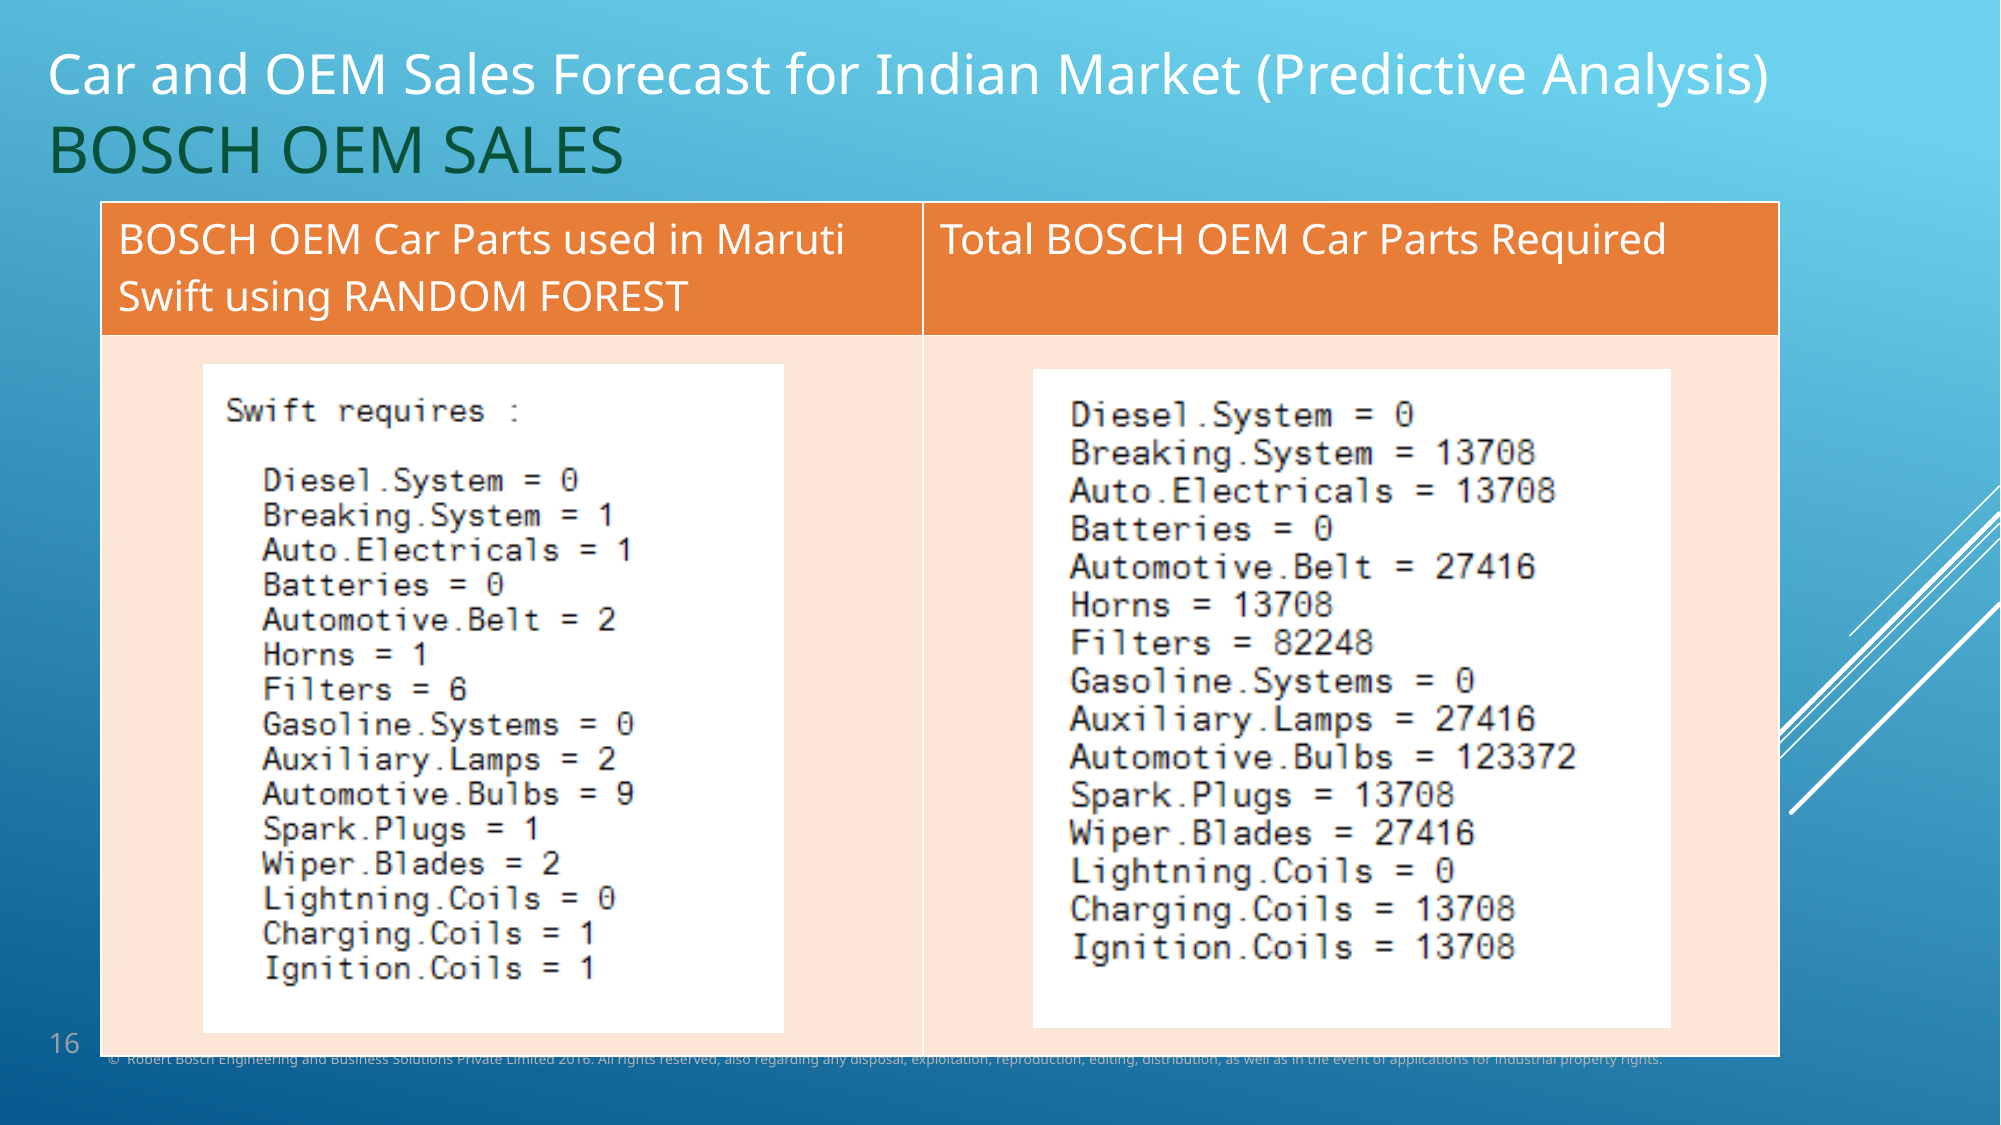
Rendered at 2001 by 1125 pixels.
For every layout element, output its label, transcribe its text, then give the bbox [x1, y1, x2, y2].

title BOSCH OEM Sales [47, 118, 1953, 189]
table_header BOSCH OEM Car Parts used in Maruti Swift using RANDOM FOREST [102, 203, 922, 335]
table_cell [924, 336, 1778, 1055]
text_box © Robert Bosch Engineering and Business Solutions Private Limited 2016. All rights reserved, also regarding any disposal, exploitation, reproduction, editing, distribution, as well as in the event of applications for industrial property rights. [108, 1057, 1777, 1090]
text_box Car and OEM Sales Forecast for Indian Market (Predictive Analysis) [47, 47, 1953, 118]
text_box 16 [48, 1026, 102, 1101]
picture [1033, 369, 1672, 1028]
table_header Total BOSCH OEM Car Parts Required [924, 203, 1778, 335]
picture [203, 364, 784, 1033]
table_cell [102, 336, 922, 1055]
